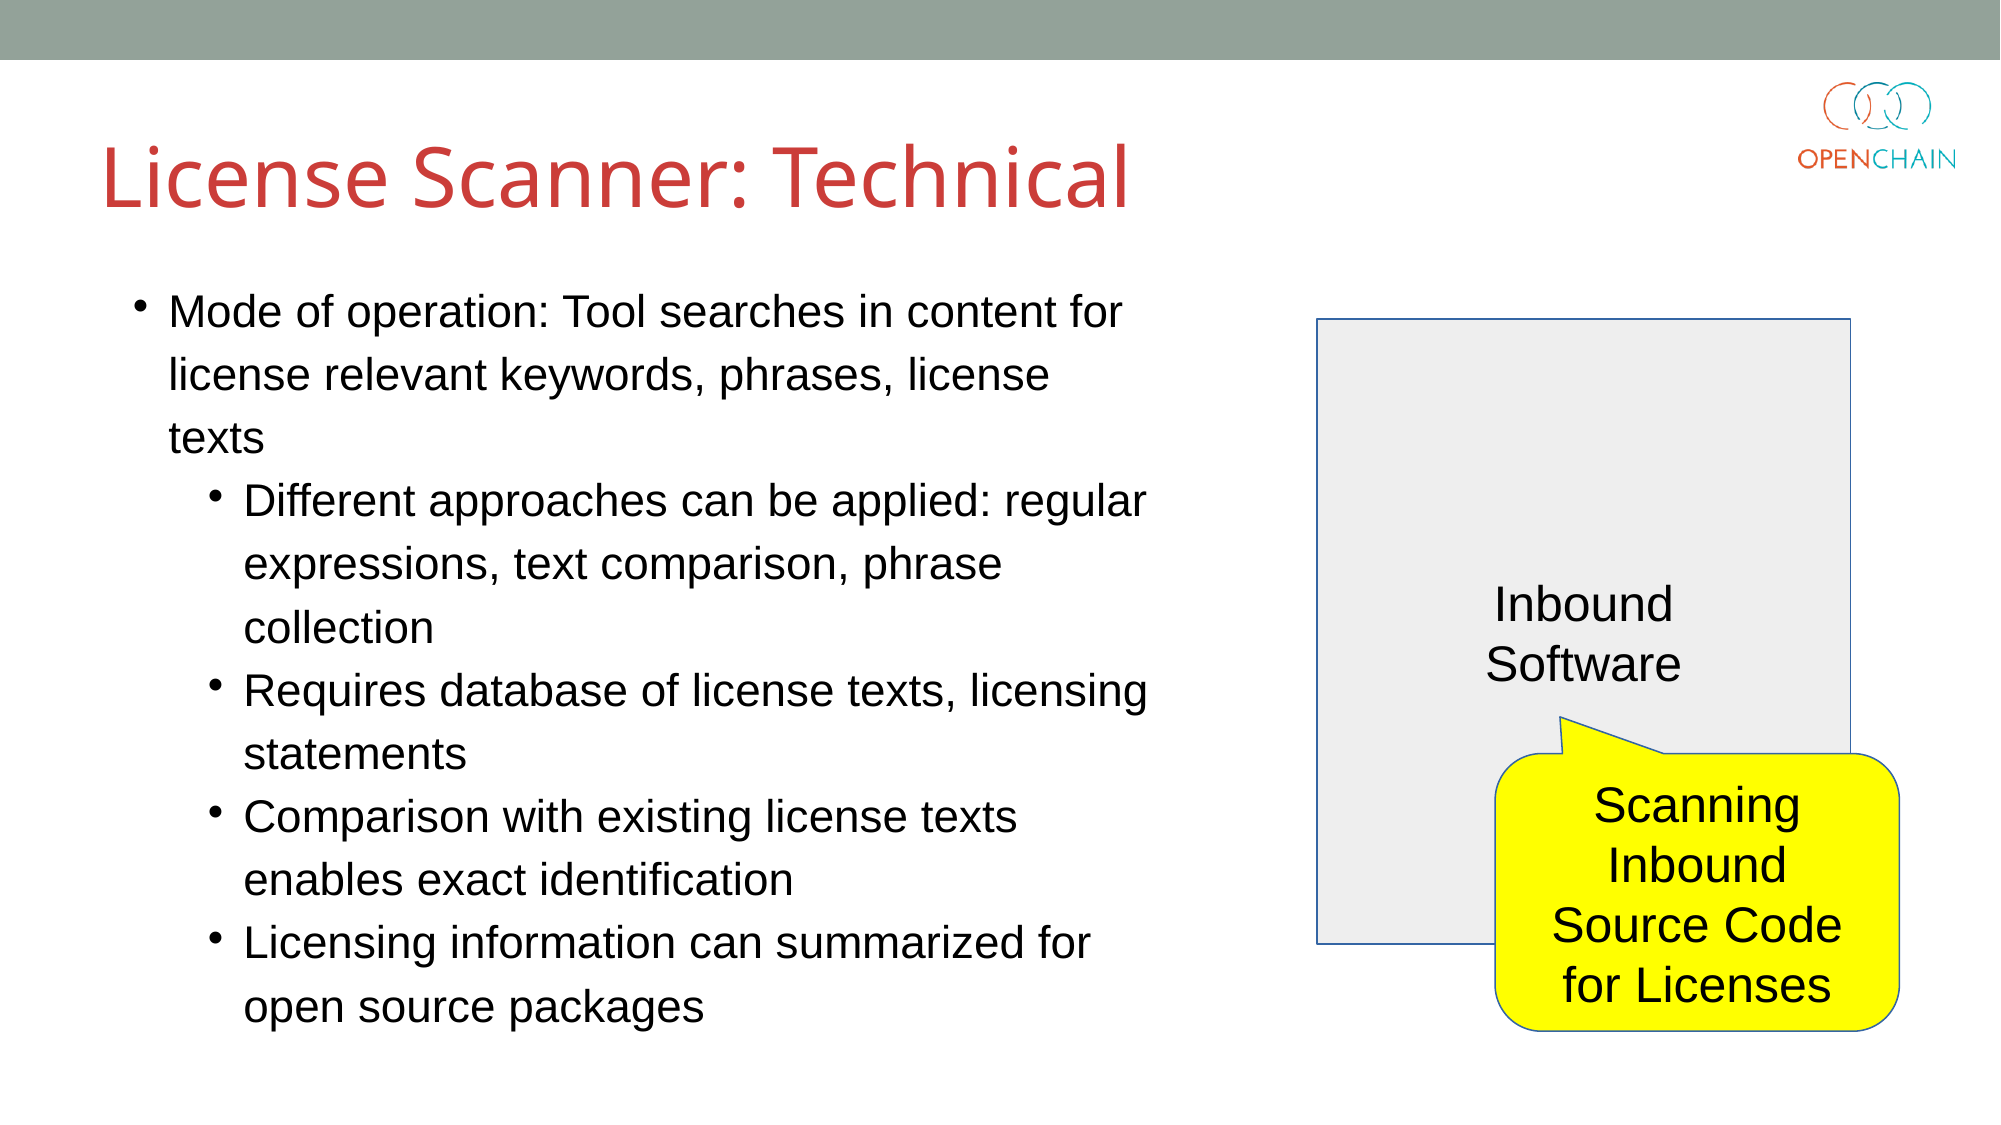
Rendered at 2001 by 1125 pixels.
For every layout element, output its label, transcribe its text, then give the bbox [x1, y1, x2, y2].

picture [1900, 82, 1955, 169]
text_box License Scanner: Technical [99, 52, 1900, 225]
text_box Mode of operation: Tool searches in content for license relevant keywords, phrases, license texts Different approaches can be applied: regular expressions, text comparison, phrase collection Requires database of license texts, licensing statements Comparison with existing license texts enables exact identification Licensing information can summarized for open source packages [118, 265, 1171, 1004]
text_box Scanning Inbound Source Code for Licenses [1495, 716, 1900, 1032]
text_box Inbound Software [1316, 318, 1851, 945]
